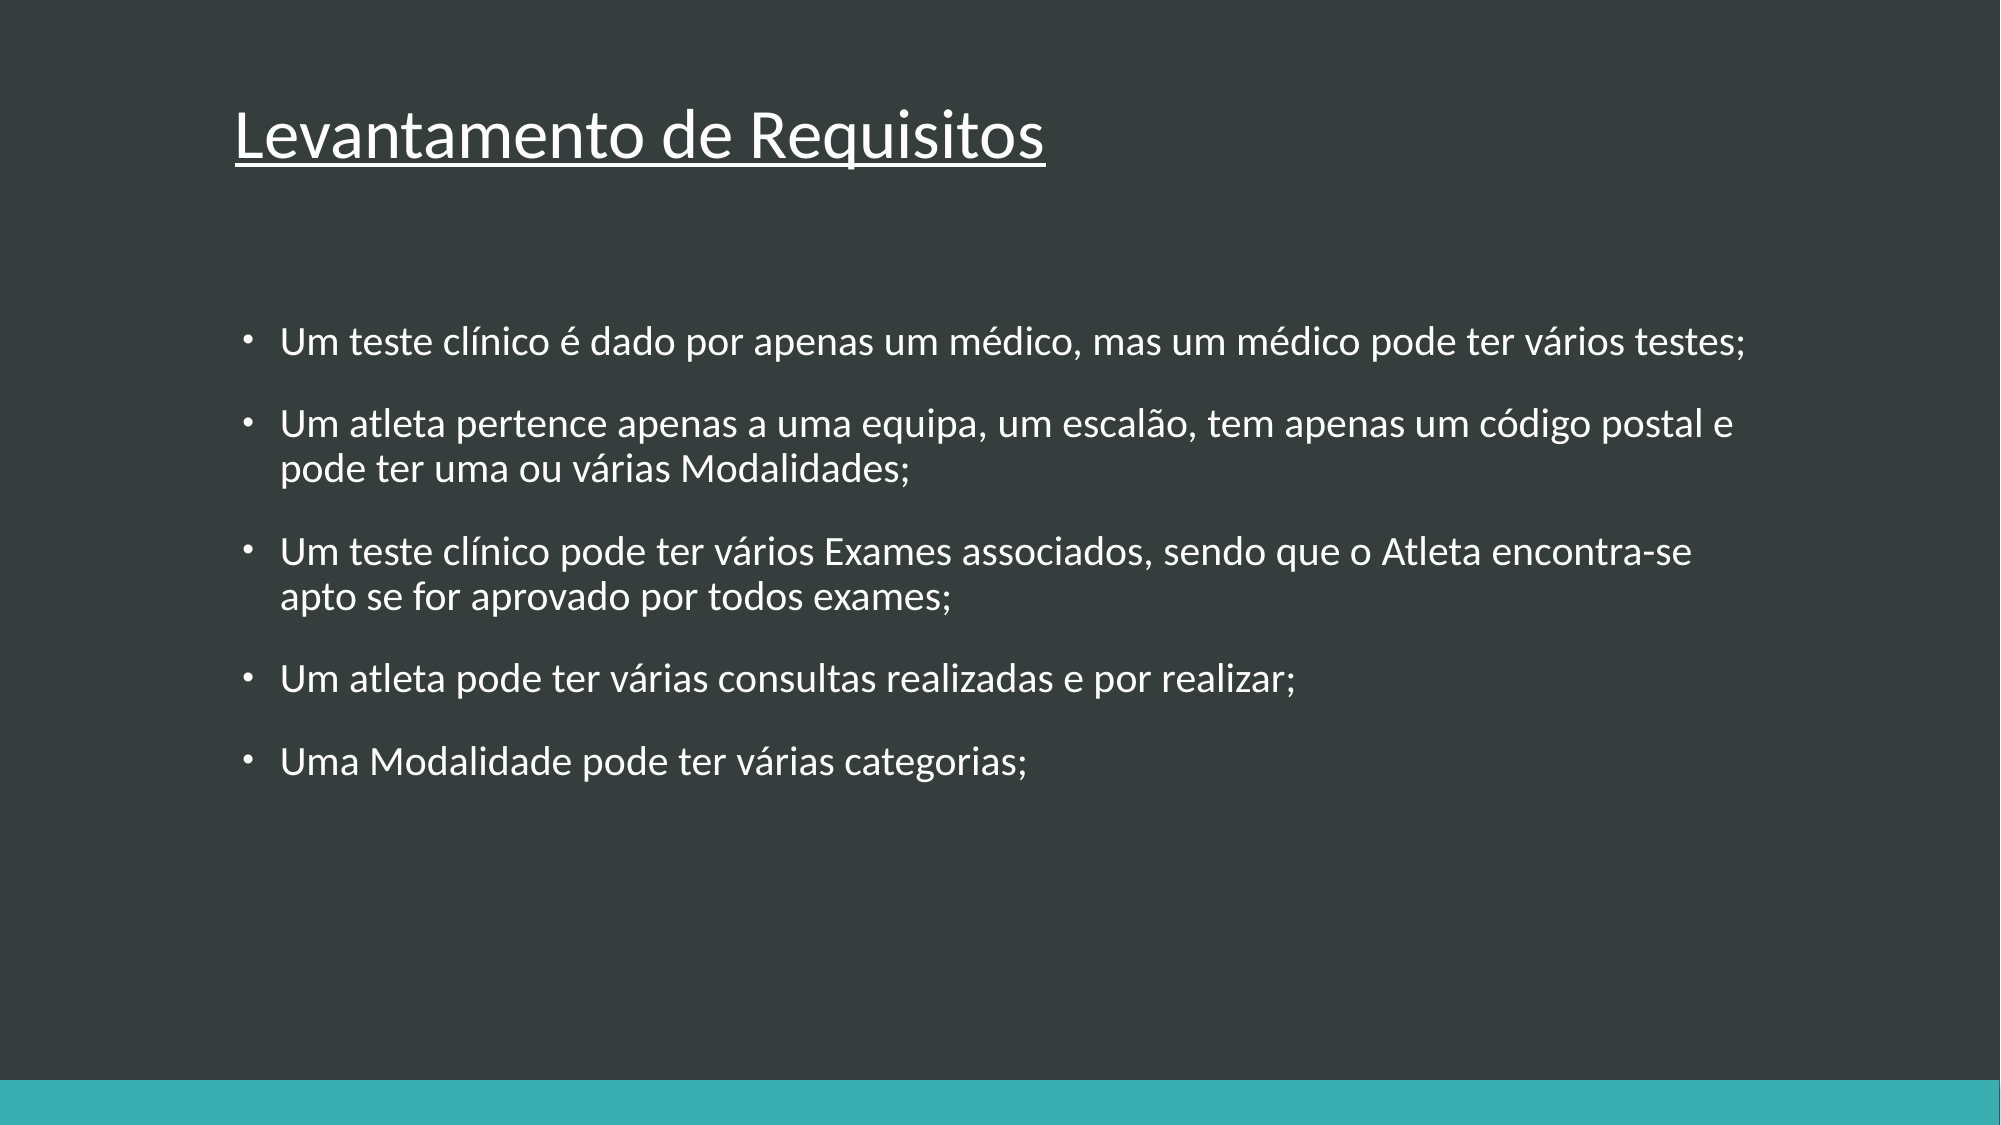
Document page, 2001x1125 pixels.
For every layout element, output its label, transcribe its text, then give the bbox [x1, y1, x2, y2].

text_box Levantamento de Requisitos [219, 76, 1780, 181]
text_box Um teste clínico é dado por apenas um médico, mas um médico pode ter vários testes; Um atleta pertence apenas a uma equipa, um escalão, tem apenas um código postal e pode ter uma ou várias Modalidades; Um teste clínico pode ter vários Exames associados, sendo que o Atleta encontra-se apto se for aprovado por todos exames; Um atleta pode ter várias consultas realizadas e por realizar; Uma Modalidade pode ter várias categorias; [219, 311, 1780, 989]
